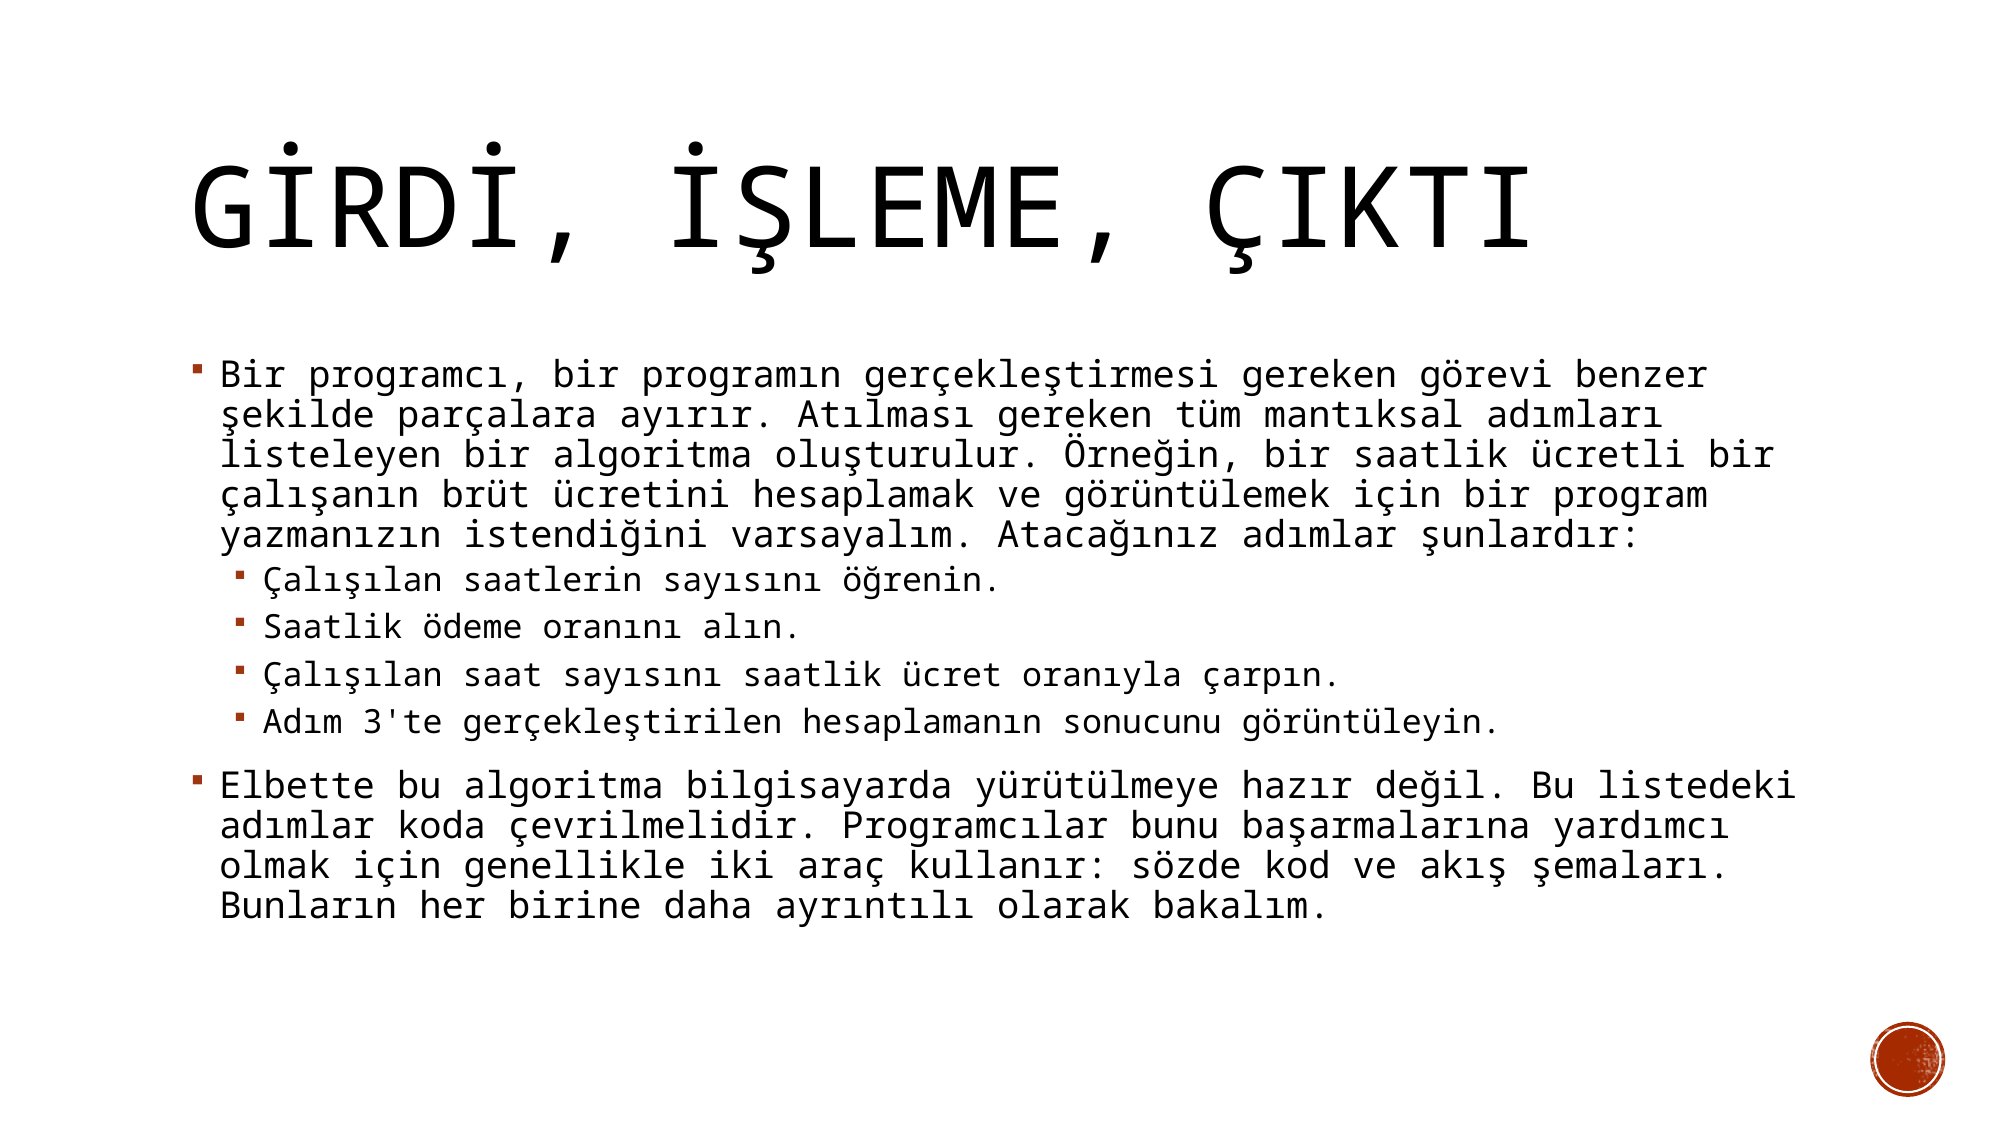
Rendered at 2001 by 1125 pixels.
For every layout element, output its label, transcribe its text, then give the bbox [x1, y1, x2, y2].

title Girdi, İşleme, Çıktı [175, 79, 1826, 344]
list Bir programcı, bir programın gerçekleştirmesi gereken görevi benzer şekilde parçalara ayırır. Atılması gereken tüm mantıksal adımları listeleyen bir algoritma oluşturulur. Örneğin, bir saatlik ücretli bir çalışanın brüt ücretini hesaplamak ve görüntülemek için bir program yazmanızın istendiğini varsayalım. Atacağınız adımlar şunlardır: Çalışılan saatlerin sayısını öğrenin. Saatlik ödeme oranını alın. Çalışılan saat sayısını saatlik ücret oranıyla çarpın. Adım 3'te gerçekleştirilen hesaplamanın sonucunu görüntüleyin. Elbette bu algoritma bilgisayarda yürütülmeye hazır değil. Bu listedeki adımlar koda çevrilmelidir. Programcılar bunu başarmalarına yardımcı olmak için genellikle iki araç kullanır: sözde kod ve akış şemaları. Bunların her birine daha ayrıntılı olarak bakalım. [175, 348, 1826, 1013]
